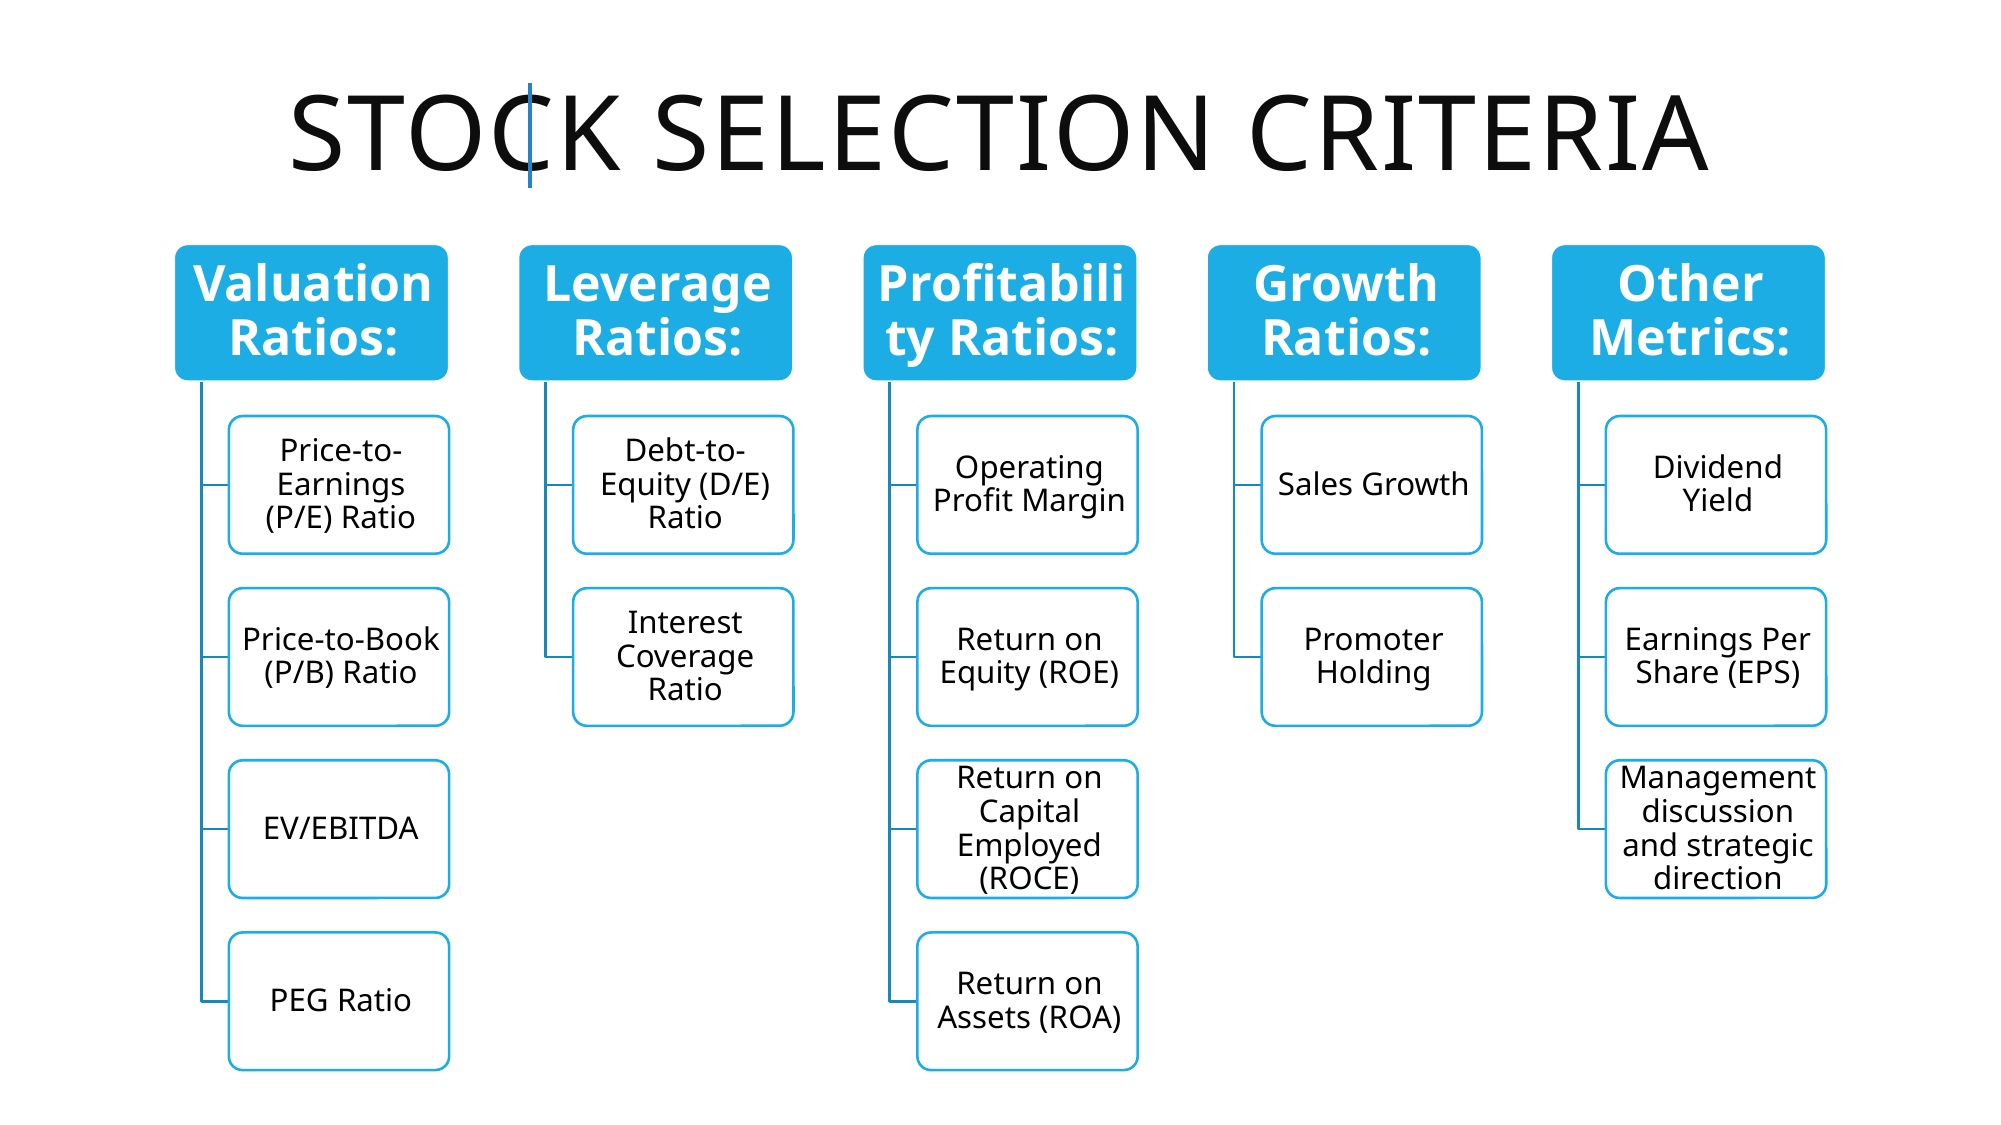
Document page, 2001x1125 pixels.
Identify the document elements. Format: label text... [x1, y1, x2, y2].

text_box STOCK SELECTION CRITERIA [202, 82, 1798, 219]
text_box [56, 243, 1944, 1071]
